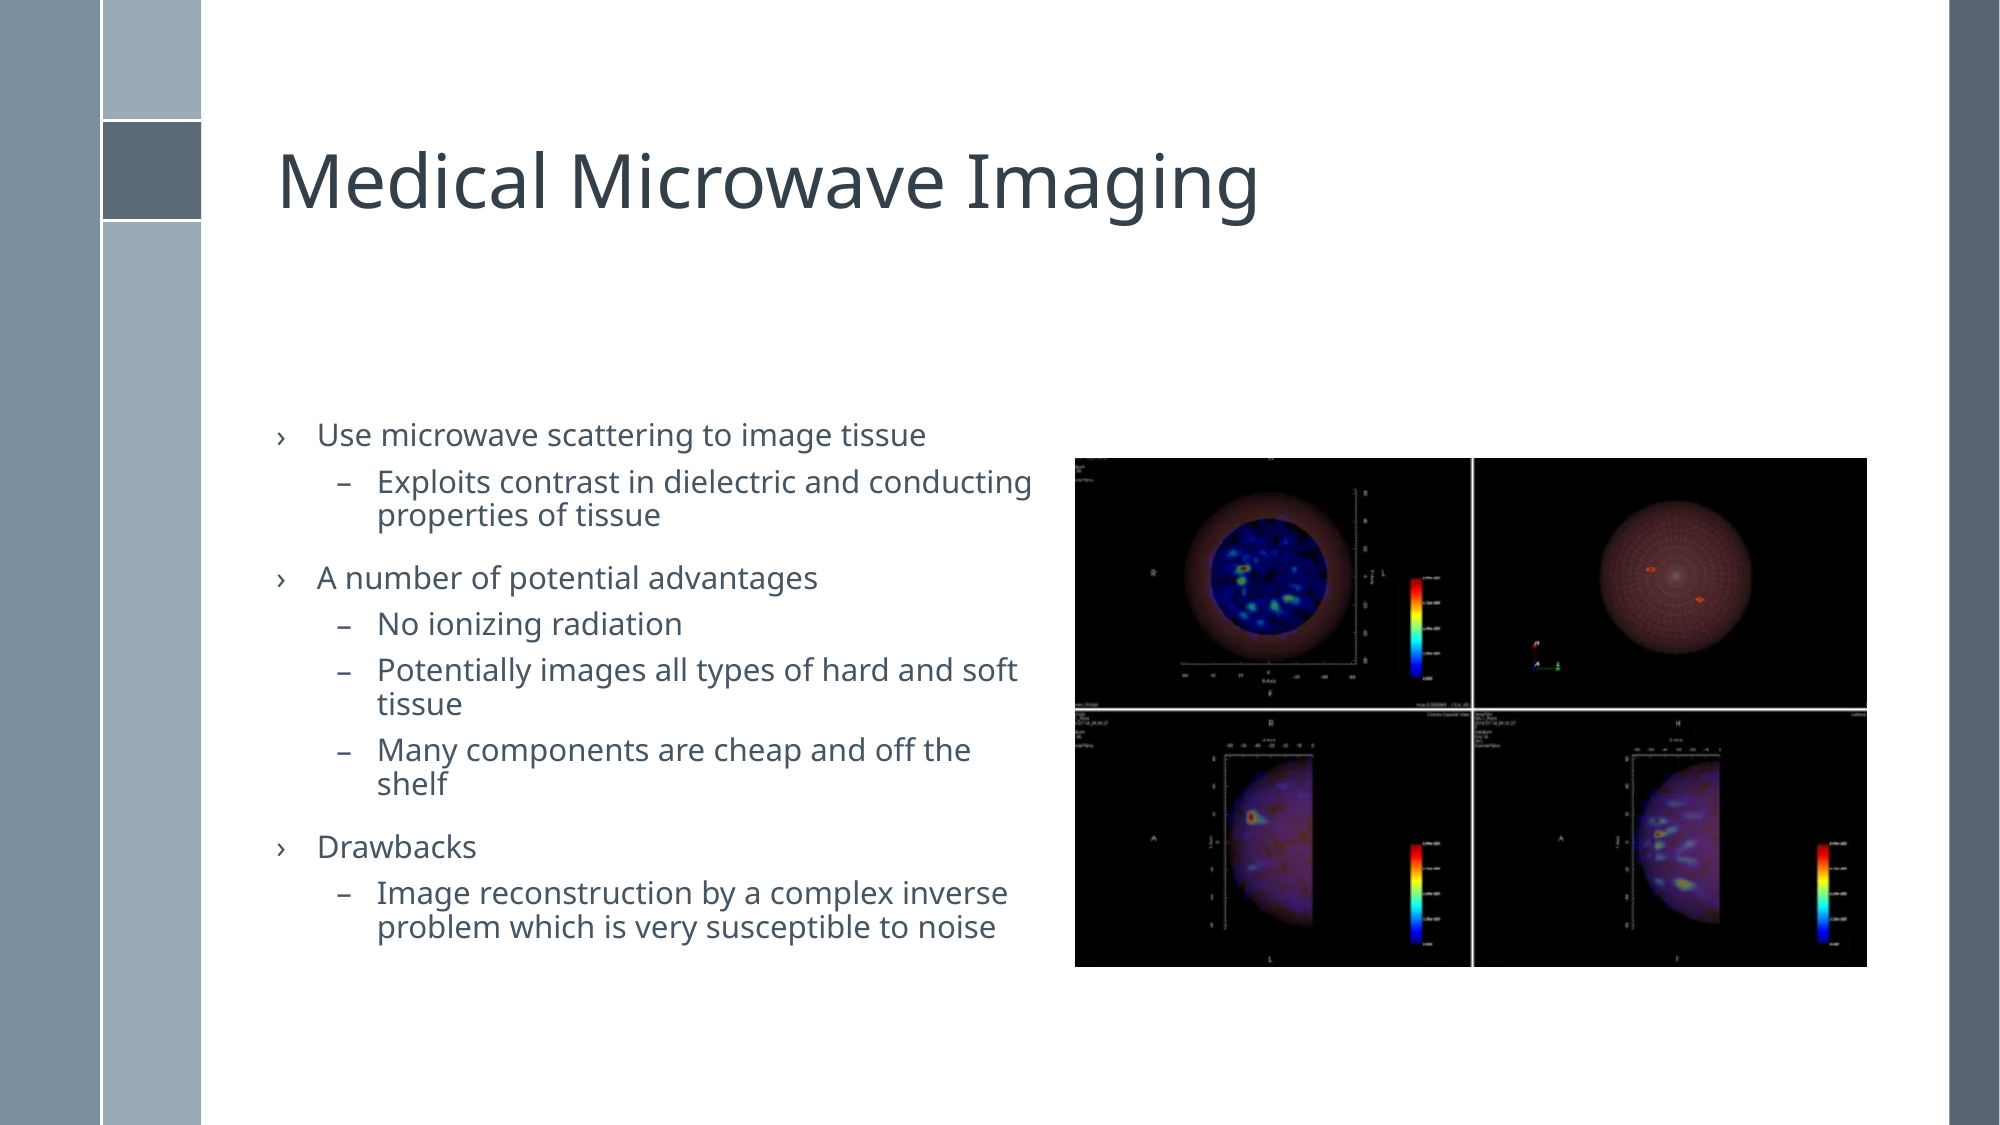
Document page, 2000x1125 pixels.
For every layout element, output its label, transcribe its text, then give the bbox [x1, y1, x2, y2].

list Use microwave scattering to image tissue Exploits contrast in dielectric and conducting properties of tissue A number of potential advantages No ionizing radiation Potentially images all types of hard and soft tissue Many components are cheap and off the shelf Drawbacks Image reconstruction by a complex inverse problem which is very susceptible to noise [261, 412, 1052, 1013]
title Medical Microwave Imaging [261, 29, 1867, 233]
picture [1075, 458, 1867, 967]
